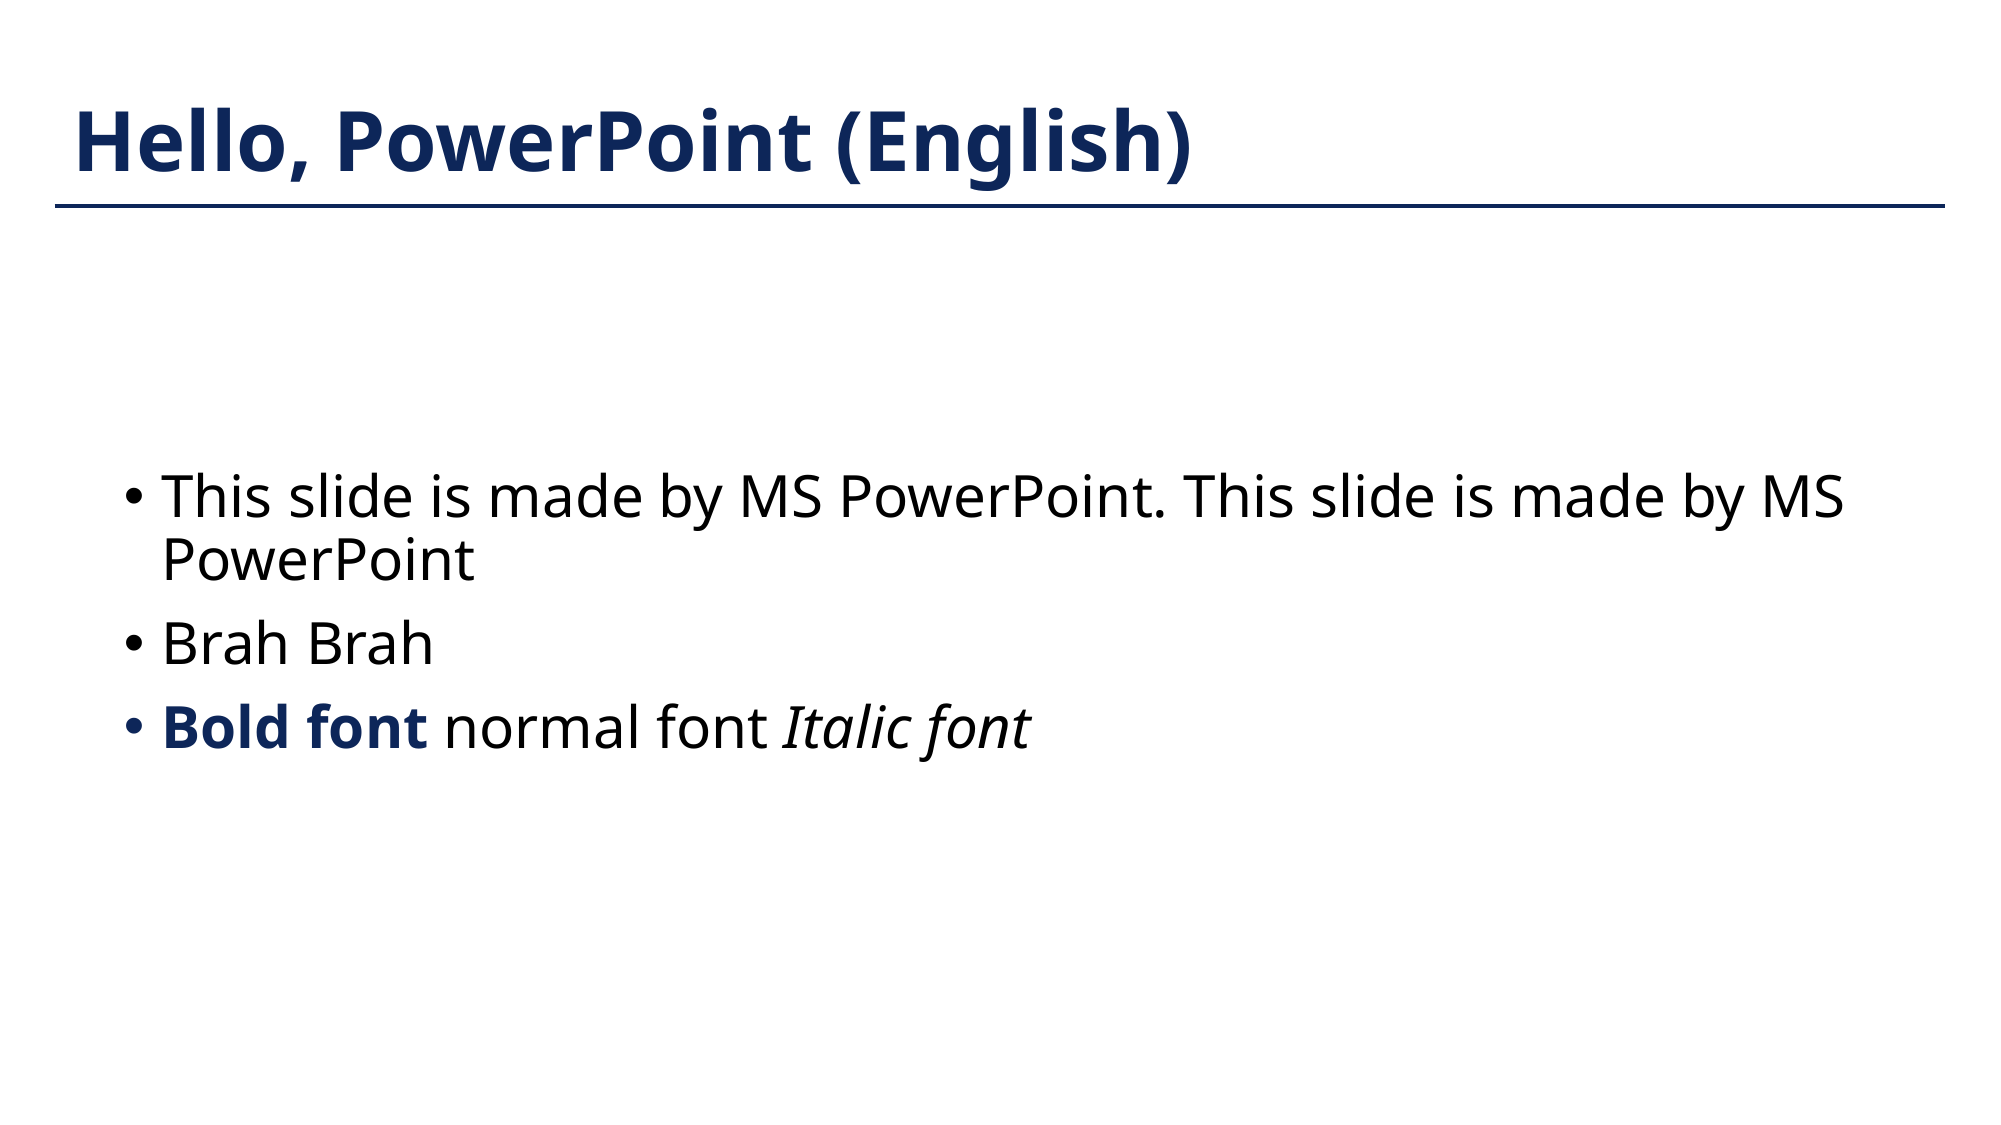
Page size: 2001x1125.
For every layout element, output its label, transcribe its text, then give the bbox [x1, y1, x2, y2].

list This slide is made by MS PowerPoint. This slide is made by MS PowerPoint Brah Brah Bold font normal font Italic font [57, 214, 1942, 1014]
title Hello, PowerPoint (English) [57, 71, 1942, 205]
